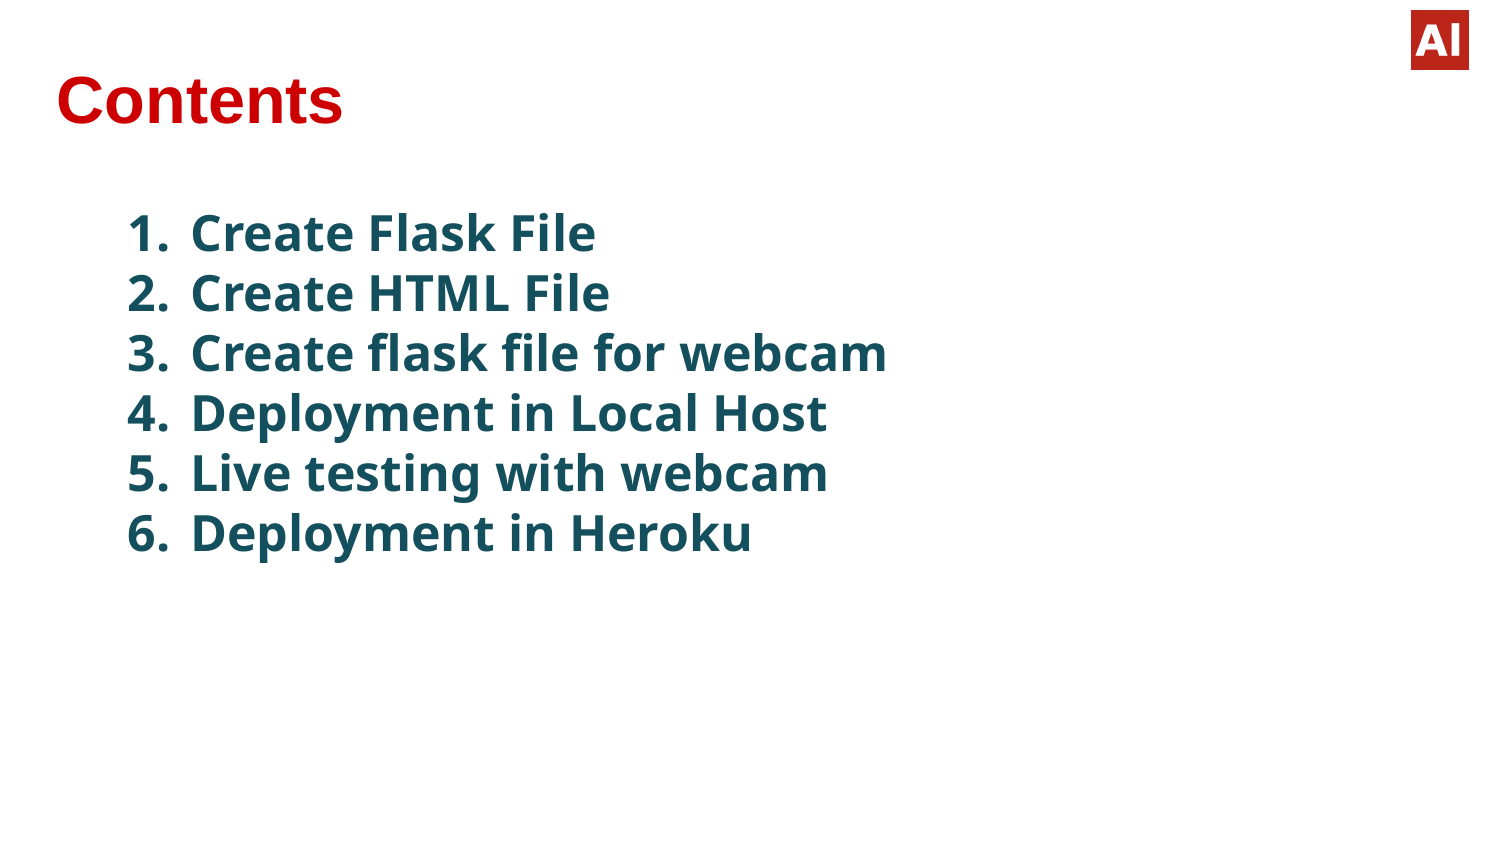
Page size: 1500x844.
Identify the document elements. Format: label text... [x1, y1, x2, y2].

picture [1411, 10, 1469, 70]
text_box Contents [41, 23, 1459, 171]
title Create Flask File Create HTML File Create flask file for webcam Deployment in Local Host Live testing with webcam Deployment in Heroku [100, 171, 1459, 717]
